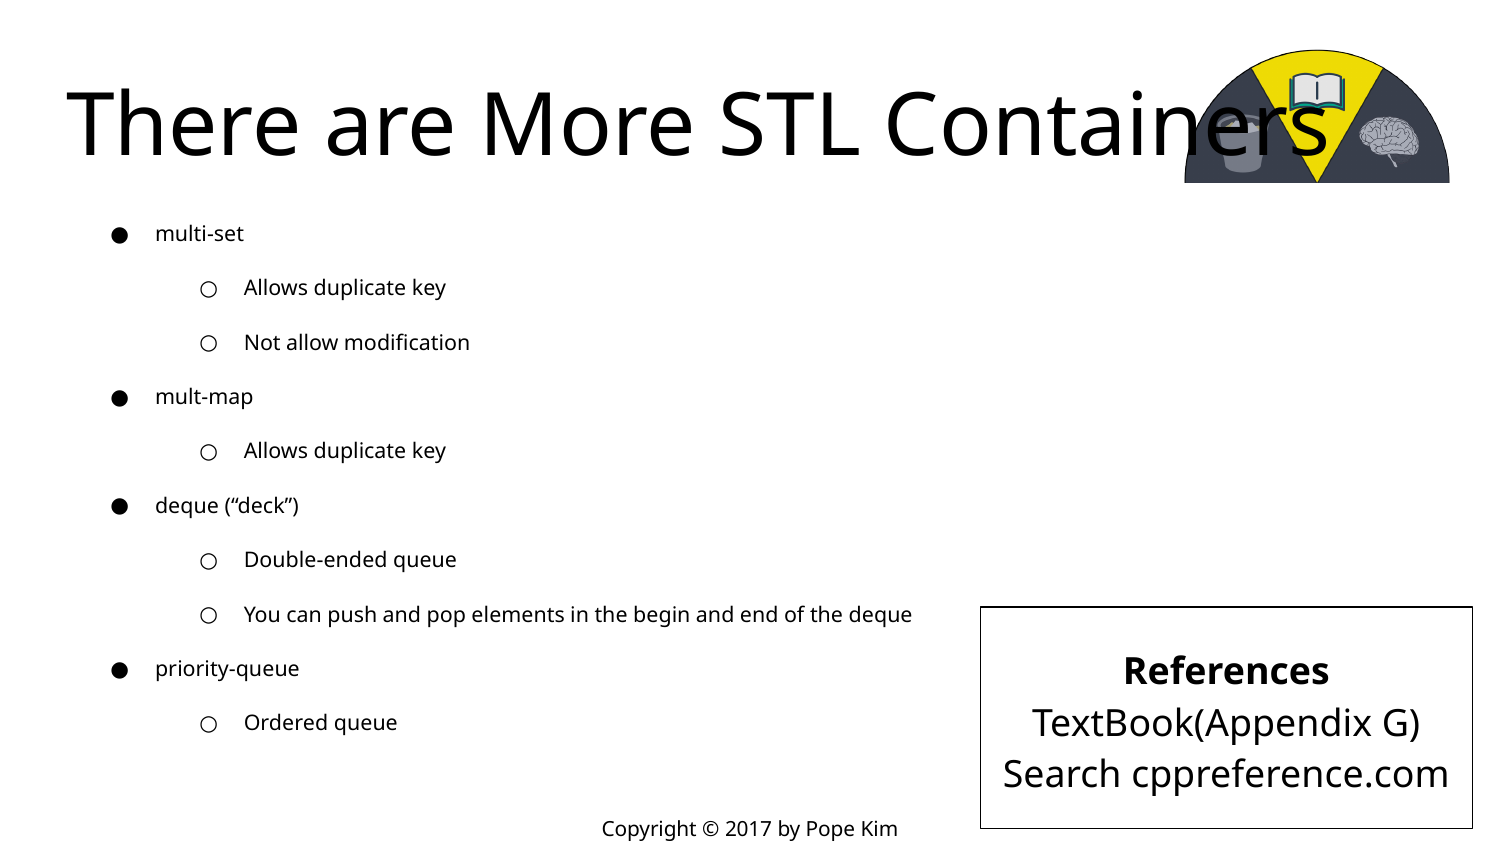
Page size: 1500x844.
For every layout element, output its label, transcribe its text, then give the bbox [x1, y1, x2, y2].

list multi-set Allows duplicate key Not allow modification mult-map Allows duplicate key deque (“deck”) Double-ended queue You can push and pop elements in the begin and end of the deque priority-queue Ordered queue [51, 200, 1449, 752]
text_box References TextBook(Appendix G) Search cppreference.com [980, 606, 1473, 829]
picture [1134, 0, 1500, 183]
title There are More STL Containers [51, 51, 1449, 189]
